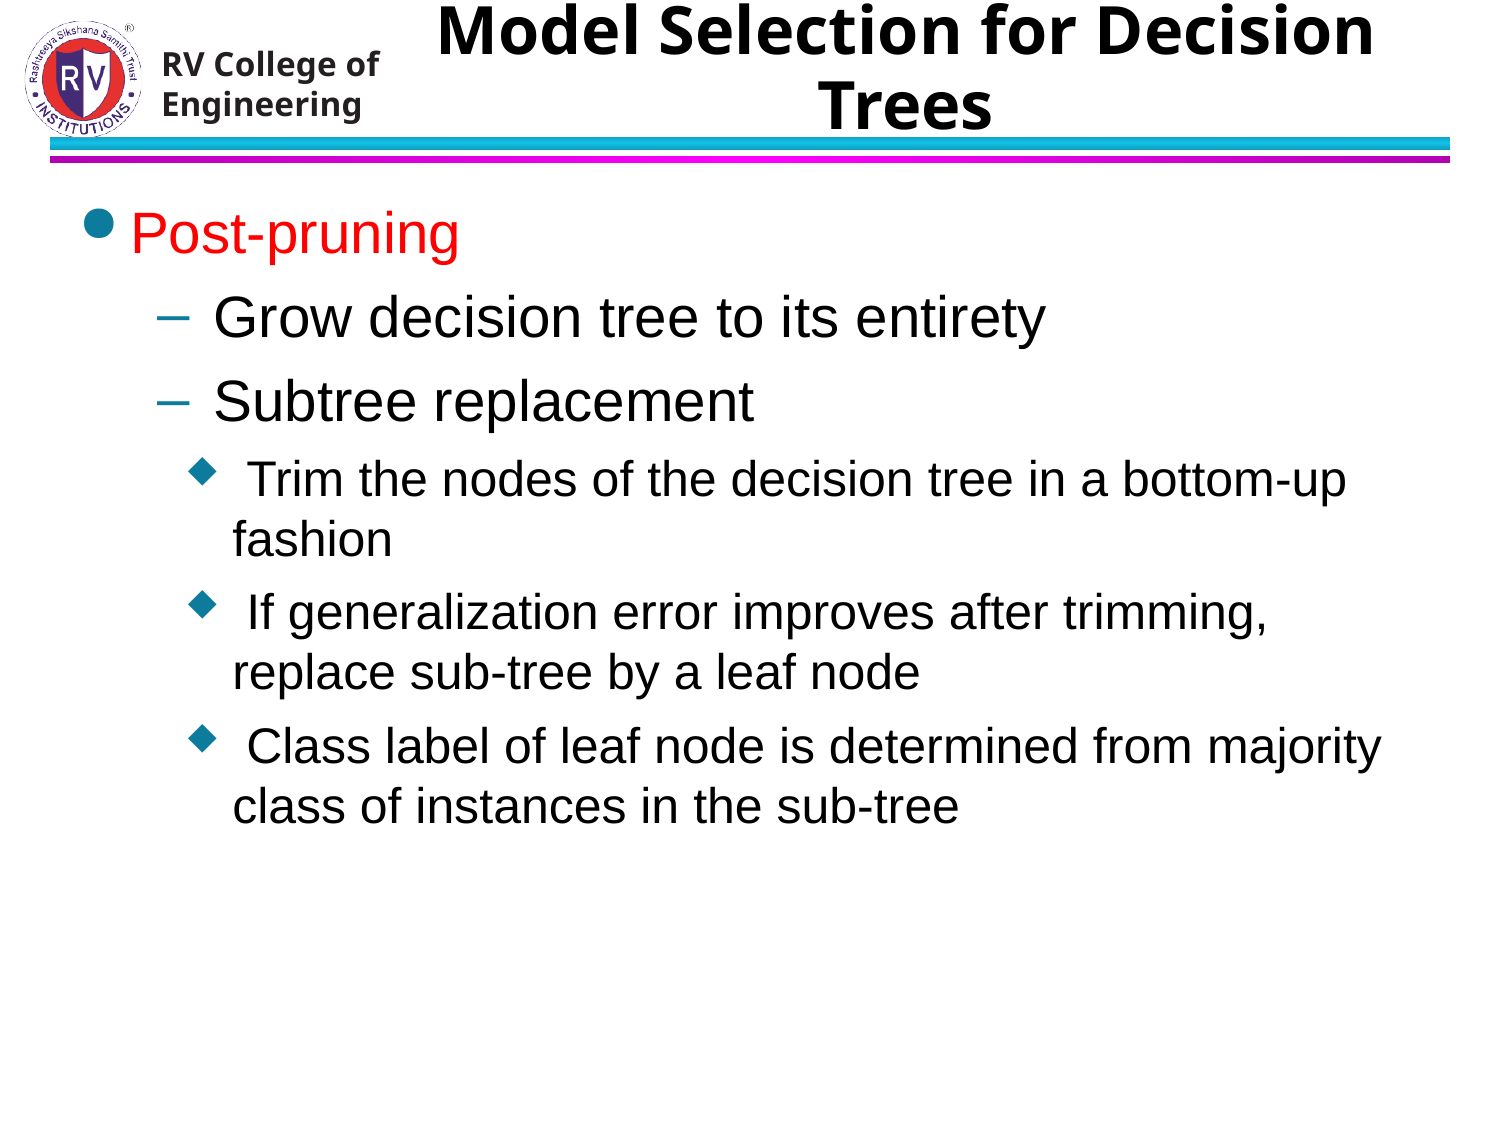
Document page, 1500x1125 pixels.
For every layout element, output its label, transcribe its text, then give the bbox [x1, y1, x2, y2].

picture [24, 21, 142, 138]
list Post-pruning Grow decision tree to its entirety Subtree replacement Trim the nodes of the decision tree in a bottom-up fashion If generalization error improves after trimming, replace sub-tree by a leaf node Class label of leaf node is determined from majority class of instances in the sub-tree [67, 187, 1432, 1038]
title Model Selection for Decision Trees [375, 0, 1438, 150]
